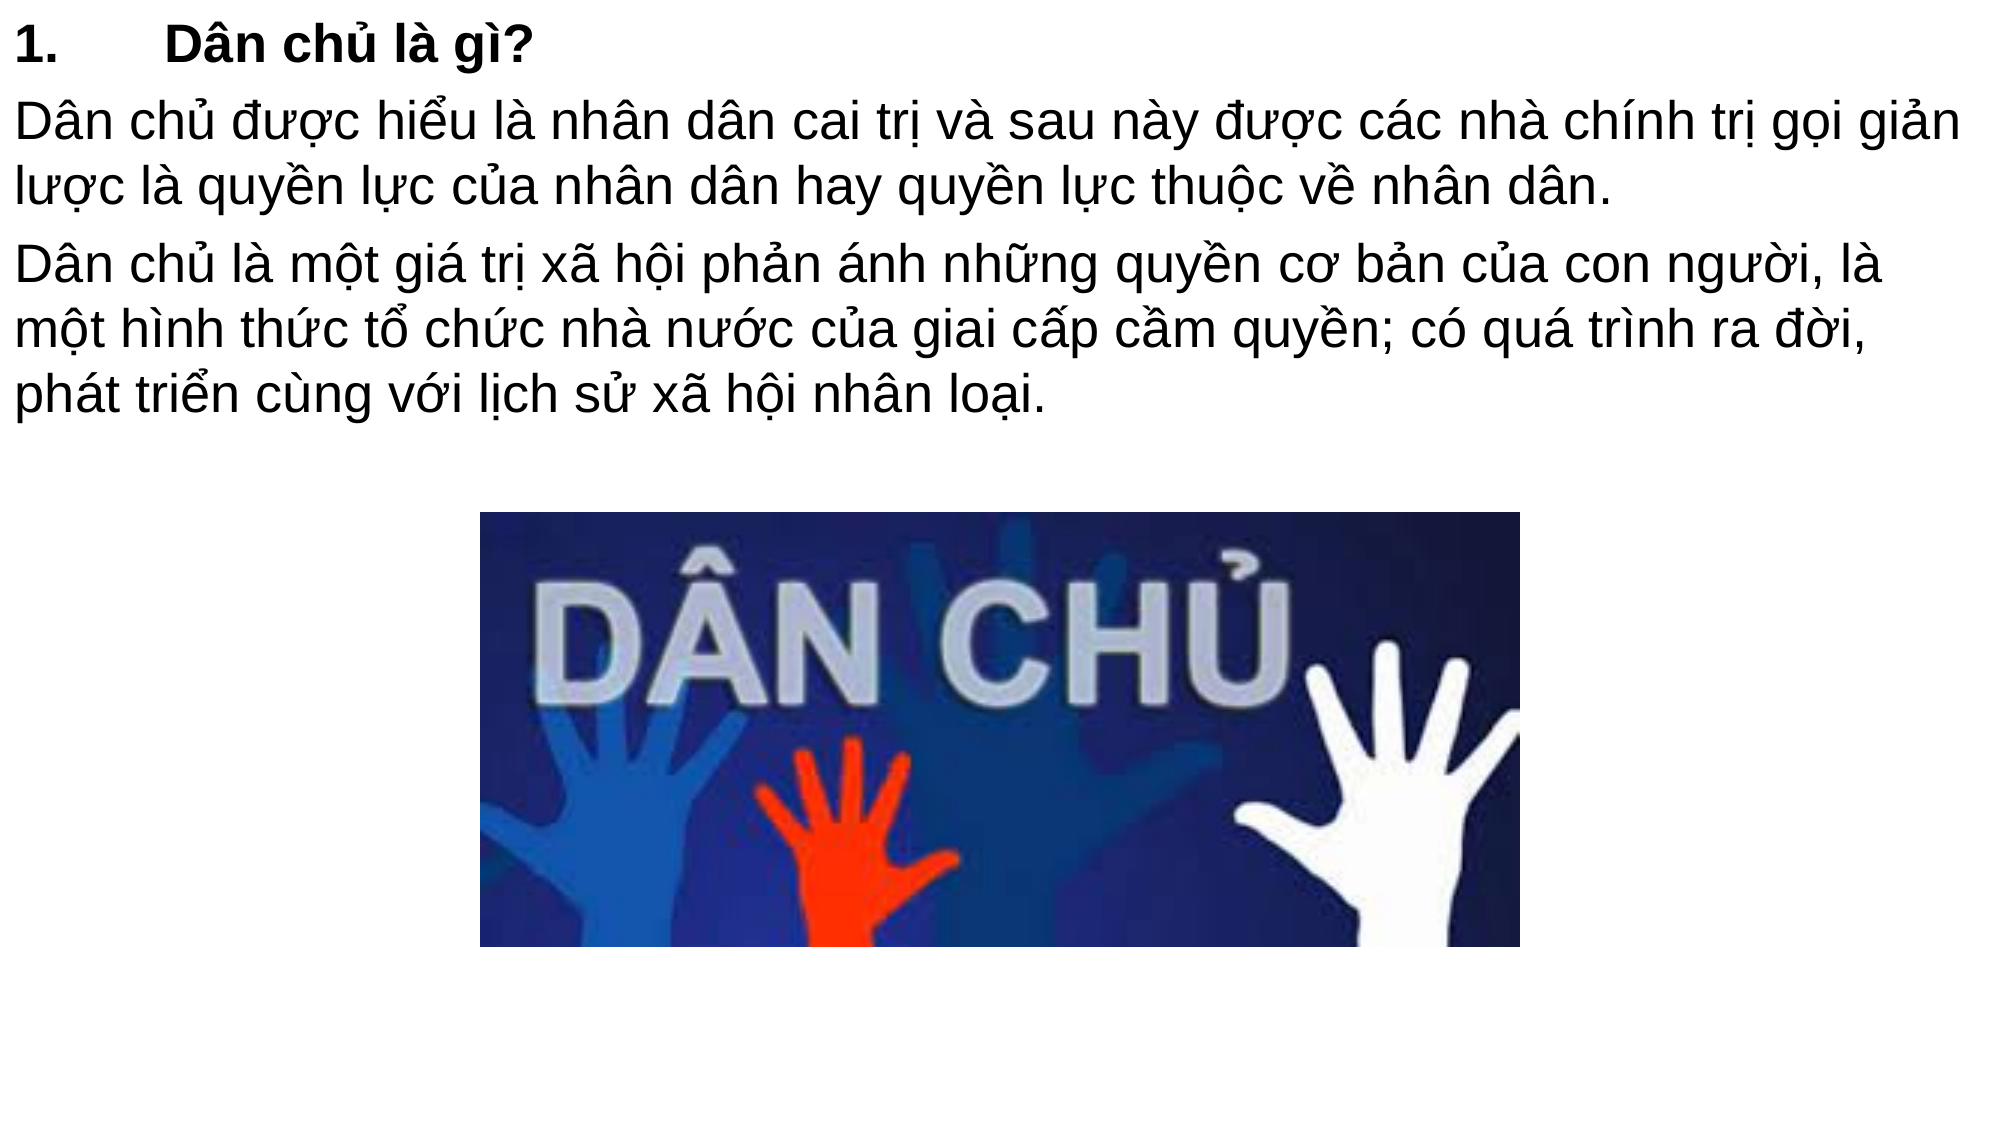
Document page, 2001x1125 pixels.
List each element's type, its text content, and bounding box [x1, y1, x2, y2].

picture [480, 512, 1520, 947]
text_box 1. Dân chủ là gì? Dân chủ được hiểu là nhân dân cai trị và sau này được các nhà chính trị gọi giản lược là quyền lực của nhân dân hay quyền lực thuộc về nhân dân. Dân chủ là một giá trị xã hội phản ánh những quyền cơ bản của con người, là một hình thức tổ chức nhà nước của giai cấp cầm quyền; có quá trình ra đời, phát triển cùng với lịch sử xã hội nhân loại. [0, 0, 2000, 431]
